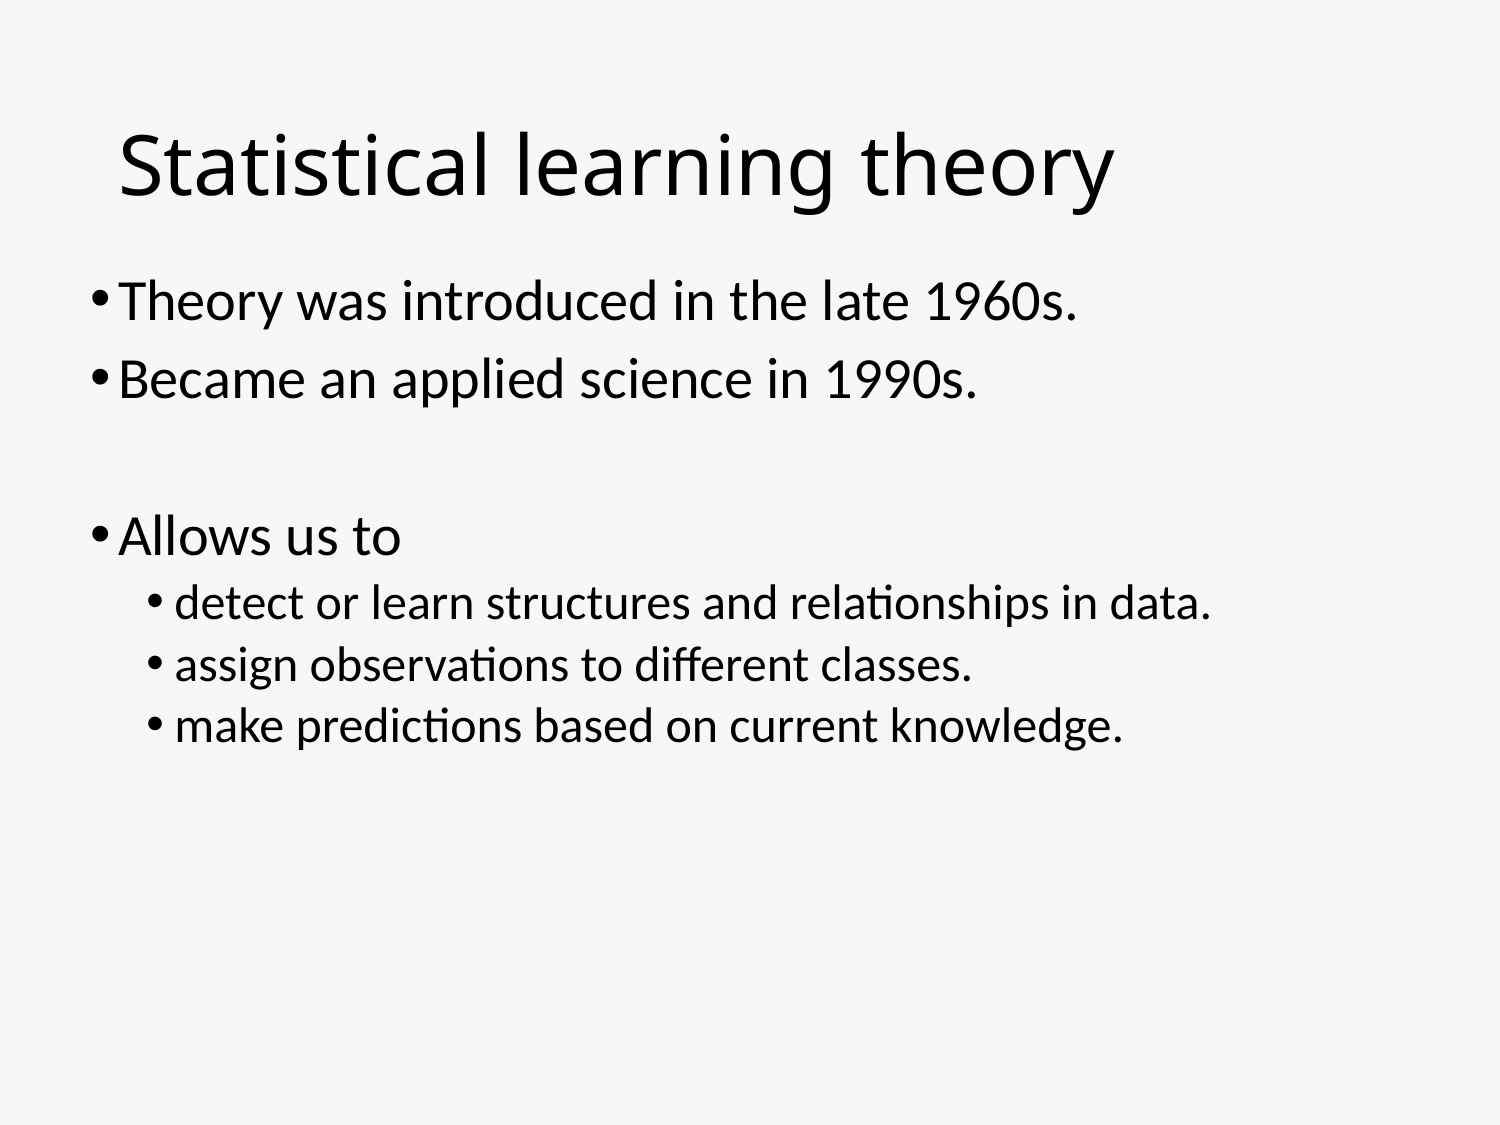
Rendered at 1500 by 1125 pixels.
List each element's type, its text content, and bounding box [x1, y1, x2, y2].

list Theory was introduced in the late 1960s. Became an applied science in 1990s. Allows us to detect or learn structures and relationships in data. assign observations to different classes. make predictions based on current knowledge. [75, 262, 1468, 1005]
title Statistical learning theory [103, 59, 1397, 262]
